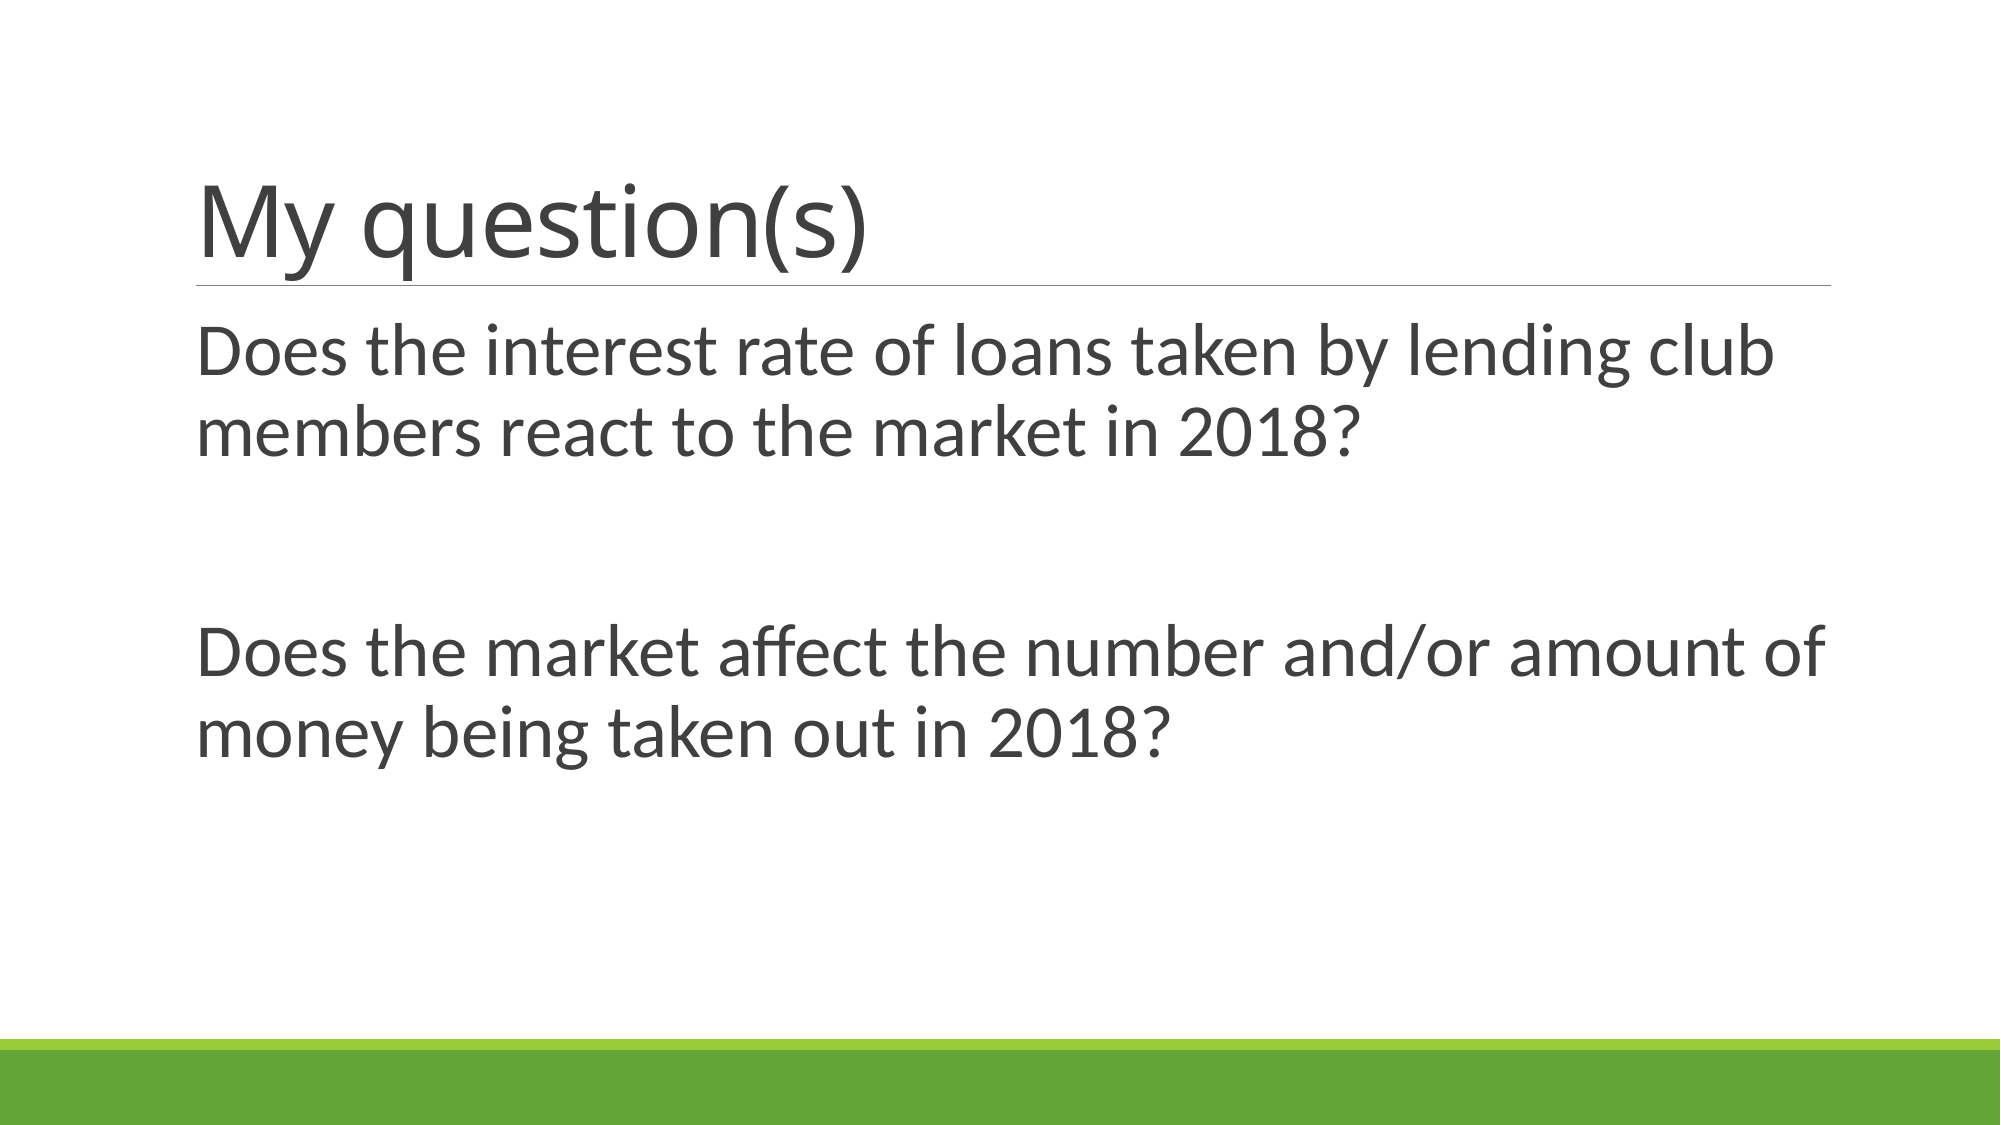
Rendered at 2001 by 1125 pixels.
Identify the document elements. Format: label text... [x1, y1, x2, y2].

list Does the interest rate of loans taken by lending club members react to the market in 2018? Does the market affect the number and/or amount of money being taken out in 2018? [180, 302, 1830, 963]
title My question(s) [180, 47, 1830, 285]
